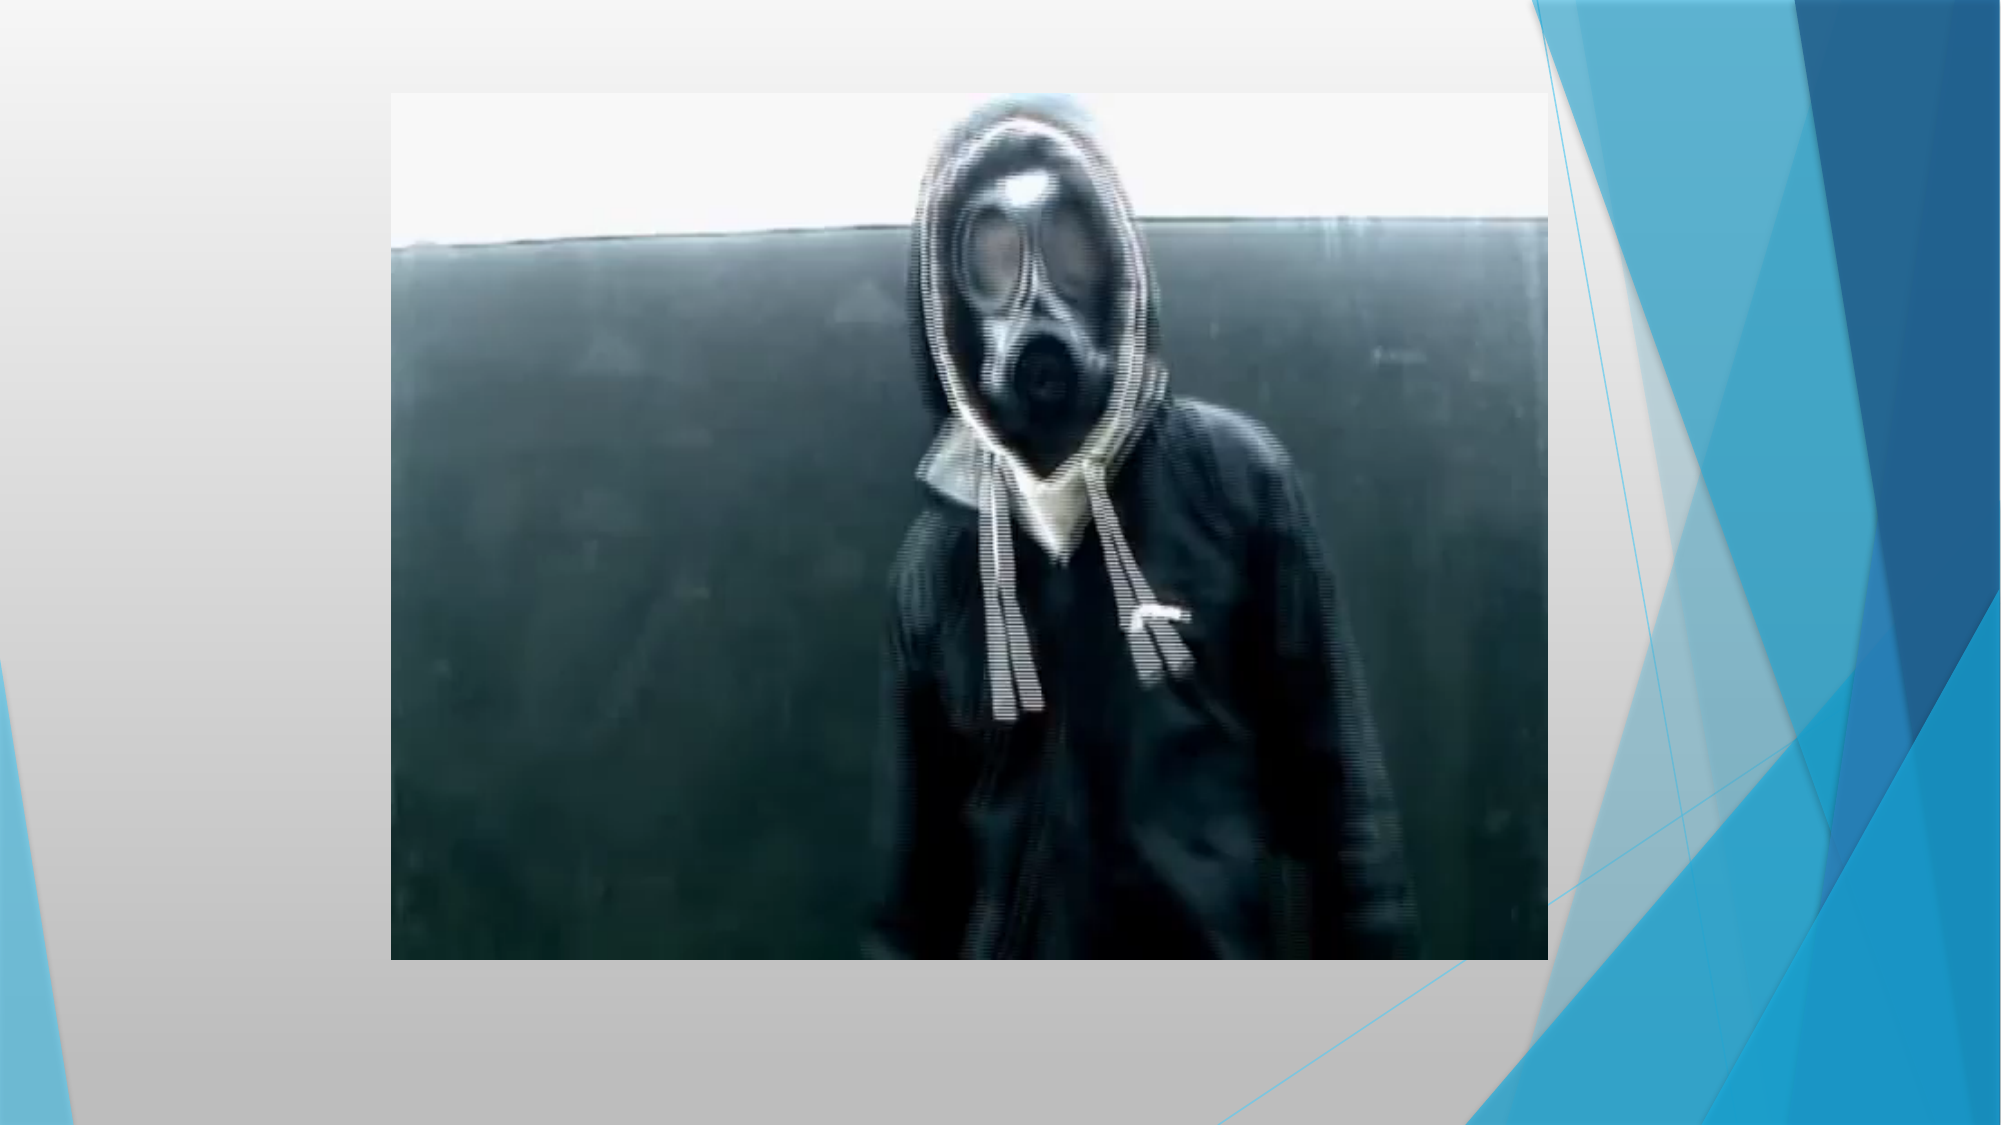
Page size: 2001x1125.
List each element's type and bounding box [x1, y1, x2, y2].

text_box [390, 91, 1550, 962]
